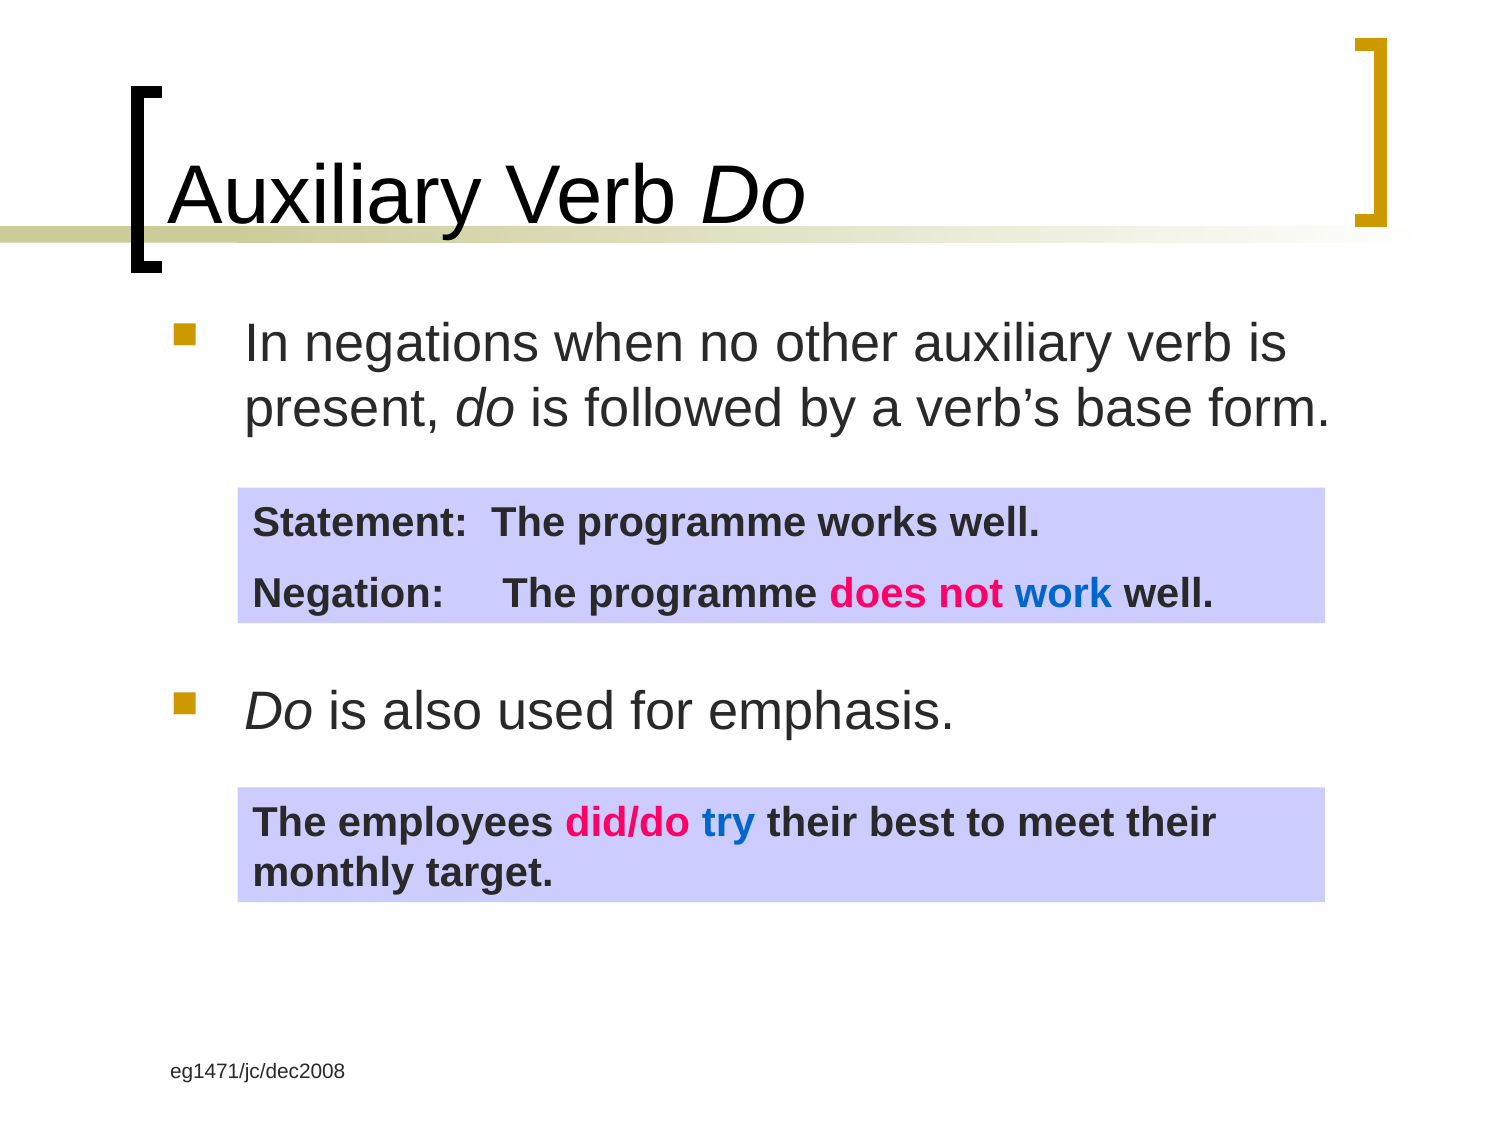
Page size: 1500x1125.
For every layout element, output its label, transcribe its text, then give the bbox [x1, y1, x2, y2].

text_box Statement: The programme works well. Negation: The programme does not work well. [237, 487, 1325, 624]
title Auxiliary Verb Do [152, 15, 1328, 248]
text_box The employees did/do try their best to meet their monthly target. [237, 787, 1325, 903]
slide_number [154, 1024, 468, 1101]
list In negations when no other auxiliary verb is present, do is followed by a verb’s base form. Do is also used for emphasis. [155, 299, 1363, 938]
